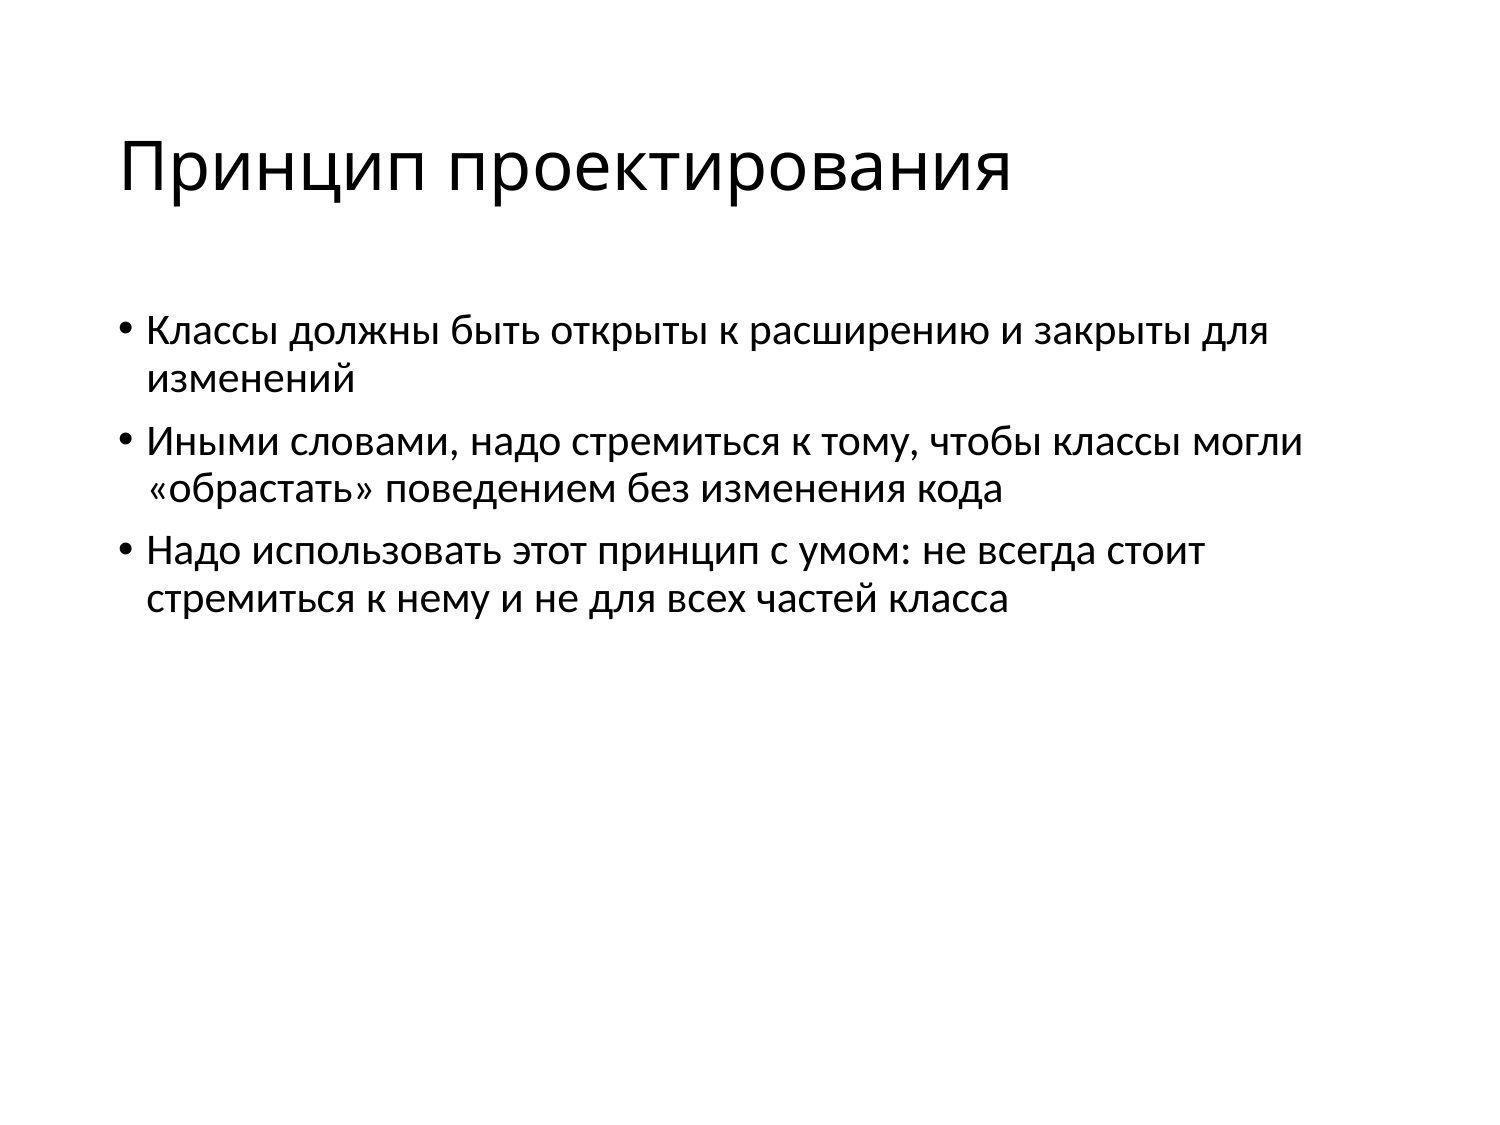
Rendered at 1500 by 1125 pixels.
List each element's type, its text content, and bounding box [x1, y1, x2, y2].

list Классы должны быть открыты к расширению и закрыты для изменений Иными словами, надо стремиться к тому, чтобы классы могли «обрастать» поведением без изменения кода Надо использовать этот принцип с умом: не всегда стоит стремиться к нему и не для всех частей класса [103, 299, 1397, 1014]
title Принцип проектирования [103, 59, 1397, 278]
